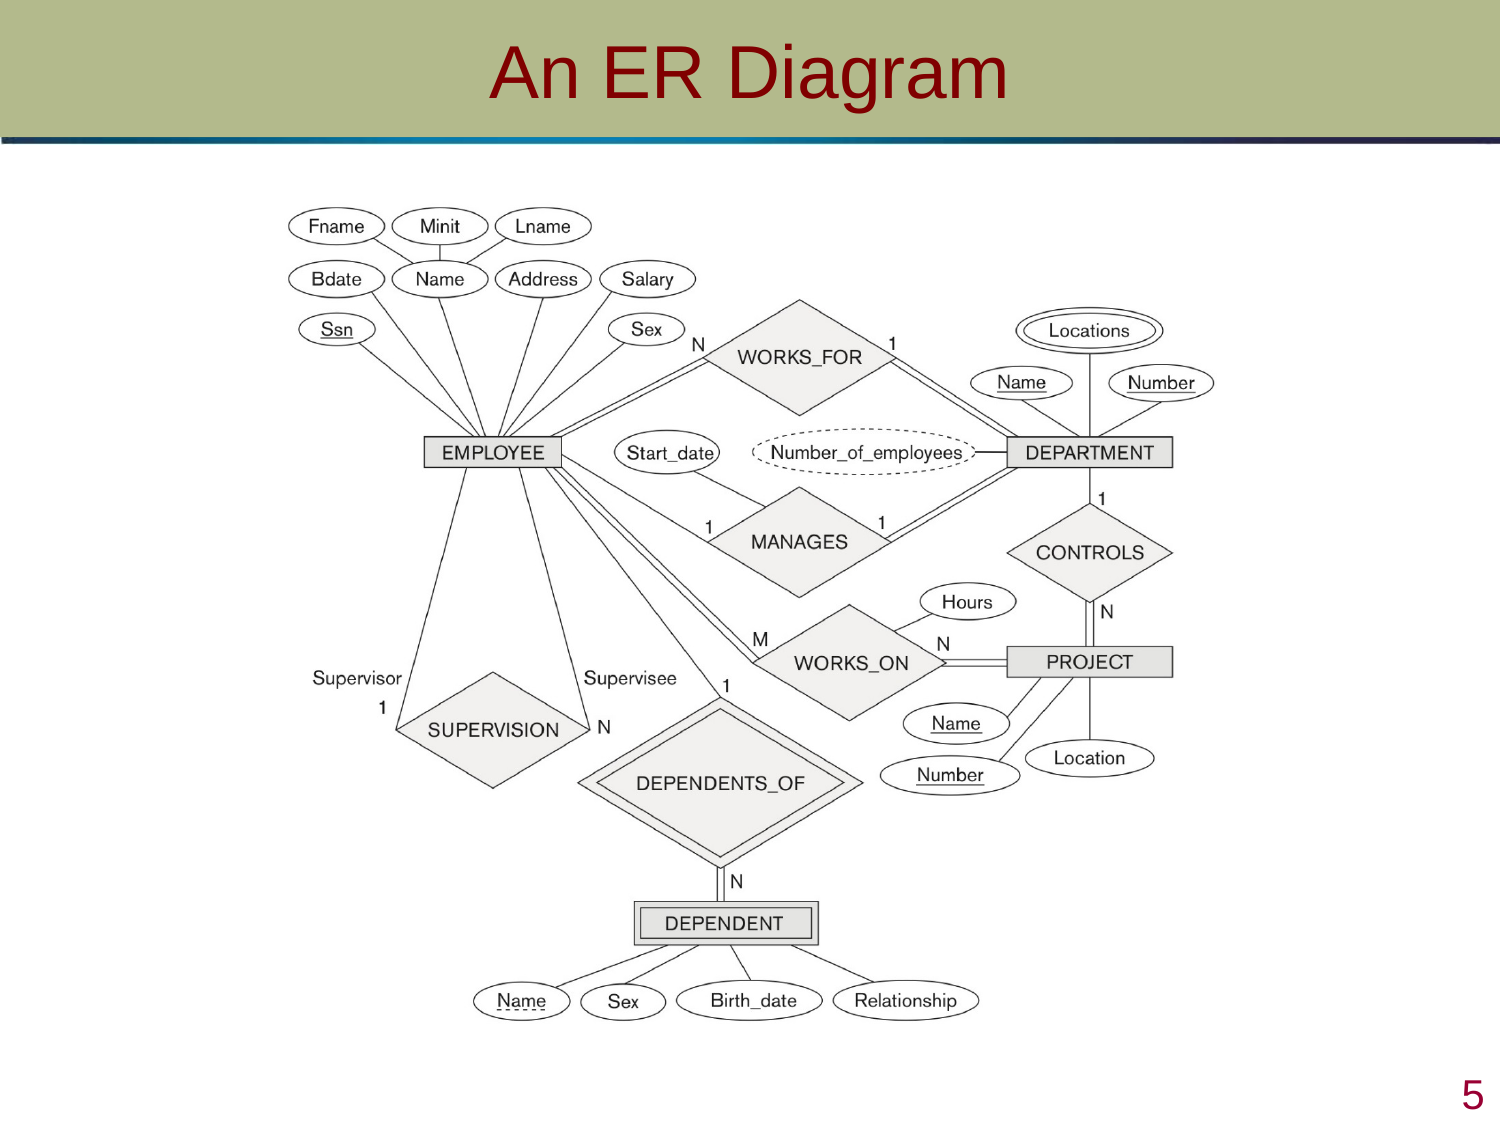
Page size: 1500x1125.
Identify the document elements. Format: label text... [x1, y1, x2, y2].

slide_number 5 [1187, 1049, 1500, 1125]
picture [0, 138, 1500, 145]
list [284, 199, 1218, 1026]
title An ER Diagram [0, 0, 1500, 138]
